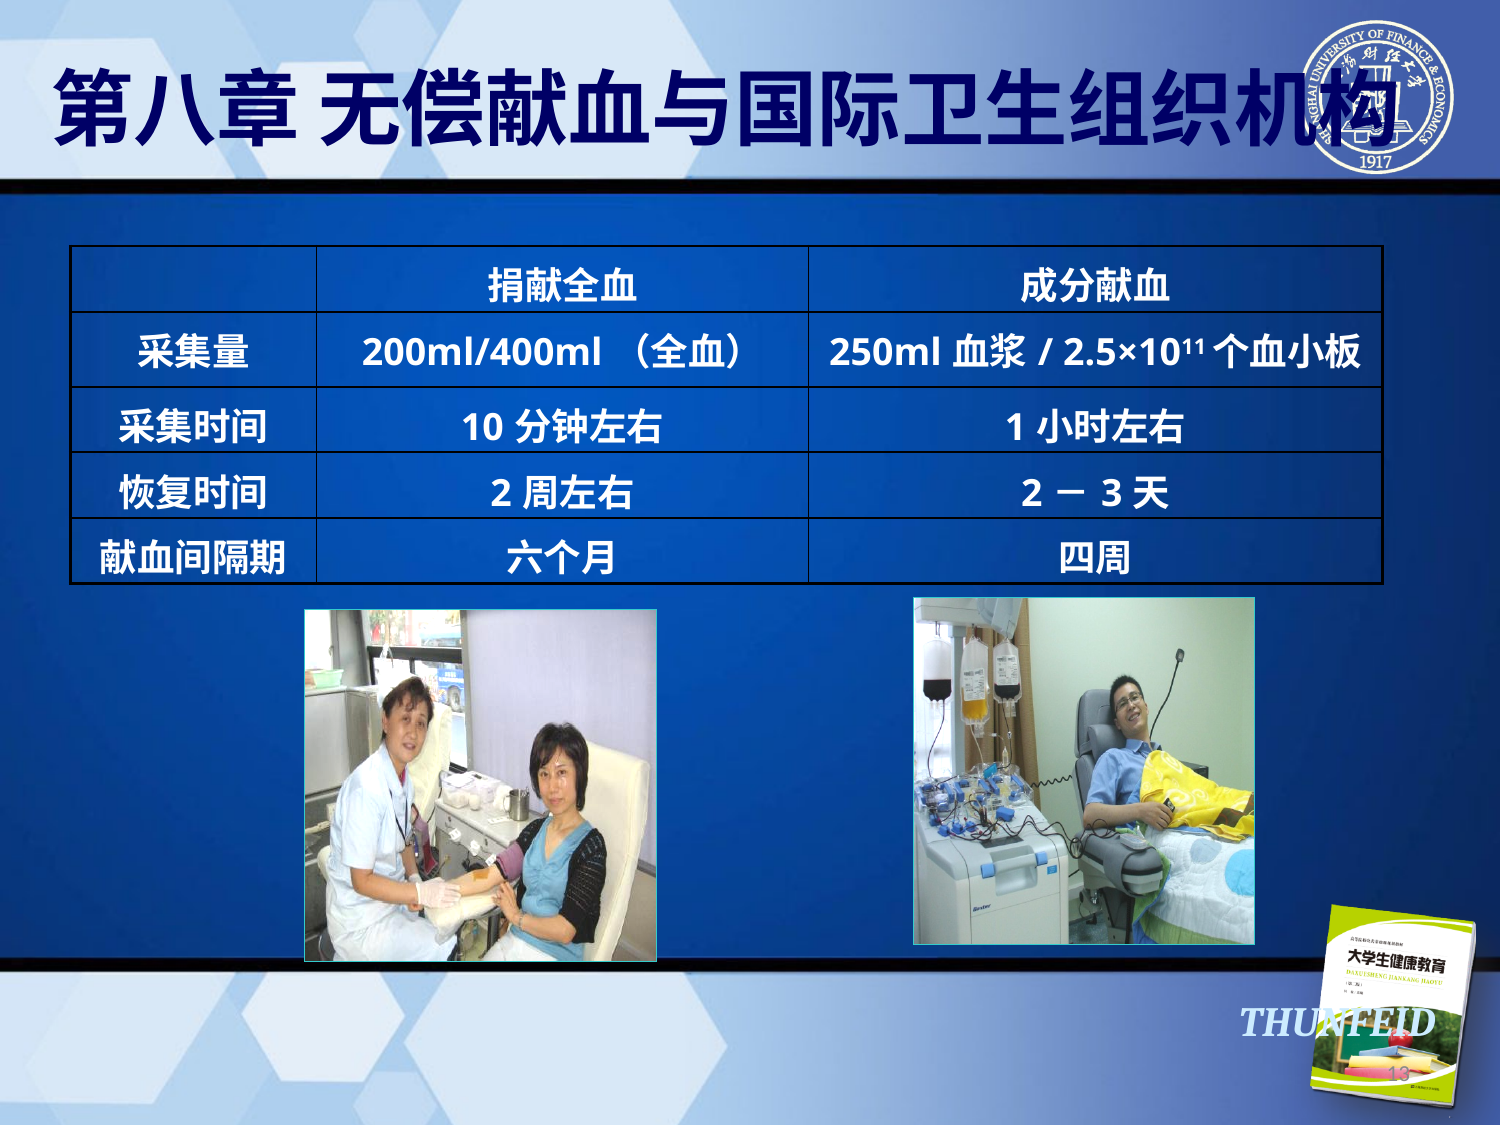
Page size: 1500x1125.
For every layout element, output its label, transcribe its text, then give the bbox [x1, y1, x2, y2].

table_cell 2－3天 [809, 453, 1381, 517]
table_cell 献血间隔期 [72, 519, 316, 582]
table_cell 1小时左右 [809, 388, 1381, 451]
table_cell 10分钟左右 [317, 388, 808, 451]
table_cell 六个月 [317, 519, 808, 582]
text_box 第八章 无偿献血与国际卫生组织机构 [35, 0, 1500, 213]
table_cell 采集时间 [72, 388, 316, 451]
table_cell 采集量 [72, 313, 316, 386]
table_cell 200ml/400ml（全血） [317, 313, 808, 386]
slide_number 13 [1075, 1042, 1426, 1103]
table_header 成分献血 [809, 247, 1381, 311]
table_cell 四周 [809, 519, 1381, 582]
text_box THUNFEID [1224, 987, 1451, 1053]
table_cell 250ml血浆/ 2.5×1011个血小板 [809, 313, 1381, 386]
picture [0, 0, 1500, 1125]
table_cell 恢复时间 [72, 453, 316, 517]
table_header 捐献全血 [317, 247, 808, 311]
table_cell 2周左右 [317, 453, 808, 517]
table_header [72, 247, 316, 311]
